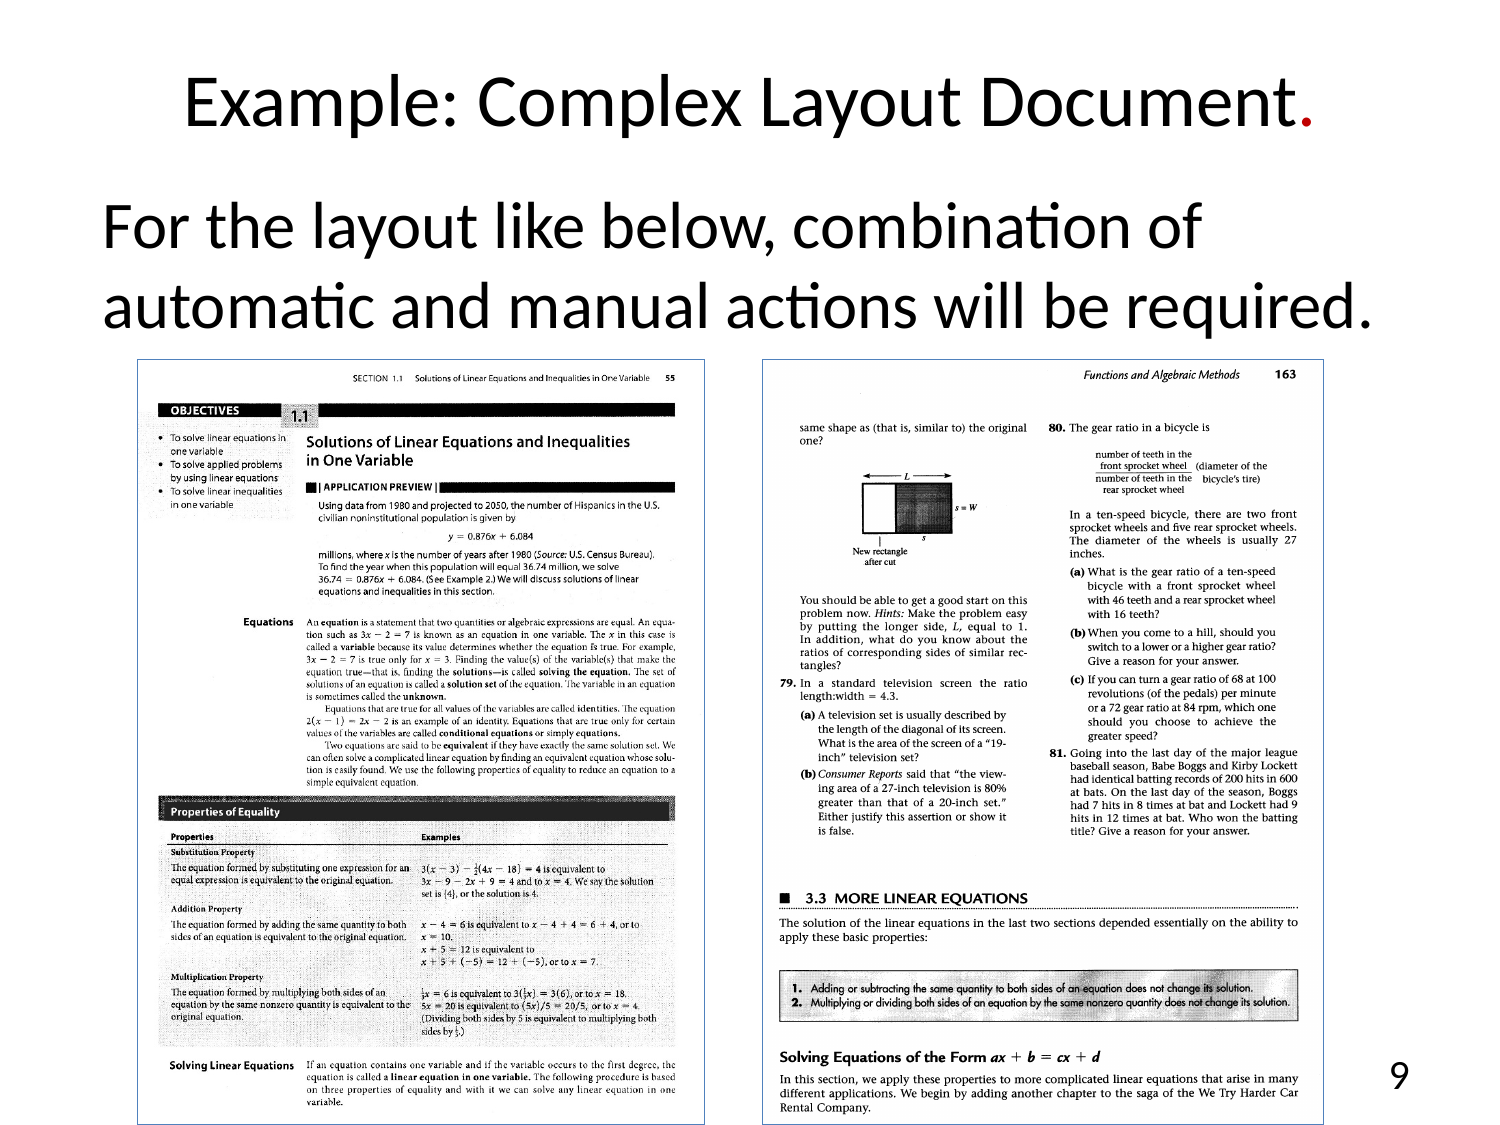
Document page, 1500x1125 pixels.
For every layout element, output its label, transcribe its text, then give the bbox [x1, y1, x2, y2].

picture [137, 358, 705, 1125]
slide_number 9 [1350, 1042, 1425, 1103]
picture [762, 358, 1324, 1125]
text_box For the layout like below, combination of automatic and manual actions will be required. [87, 174, 1438, 350]
title Example: Complex Layout Document. [75, 24, 1425, 168]
